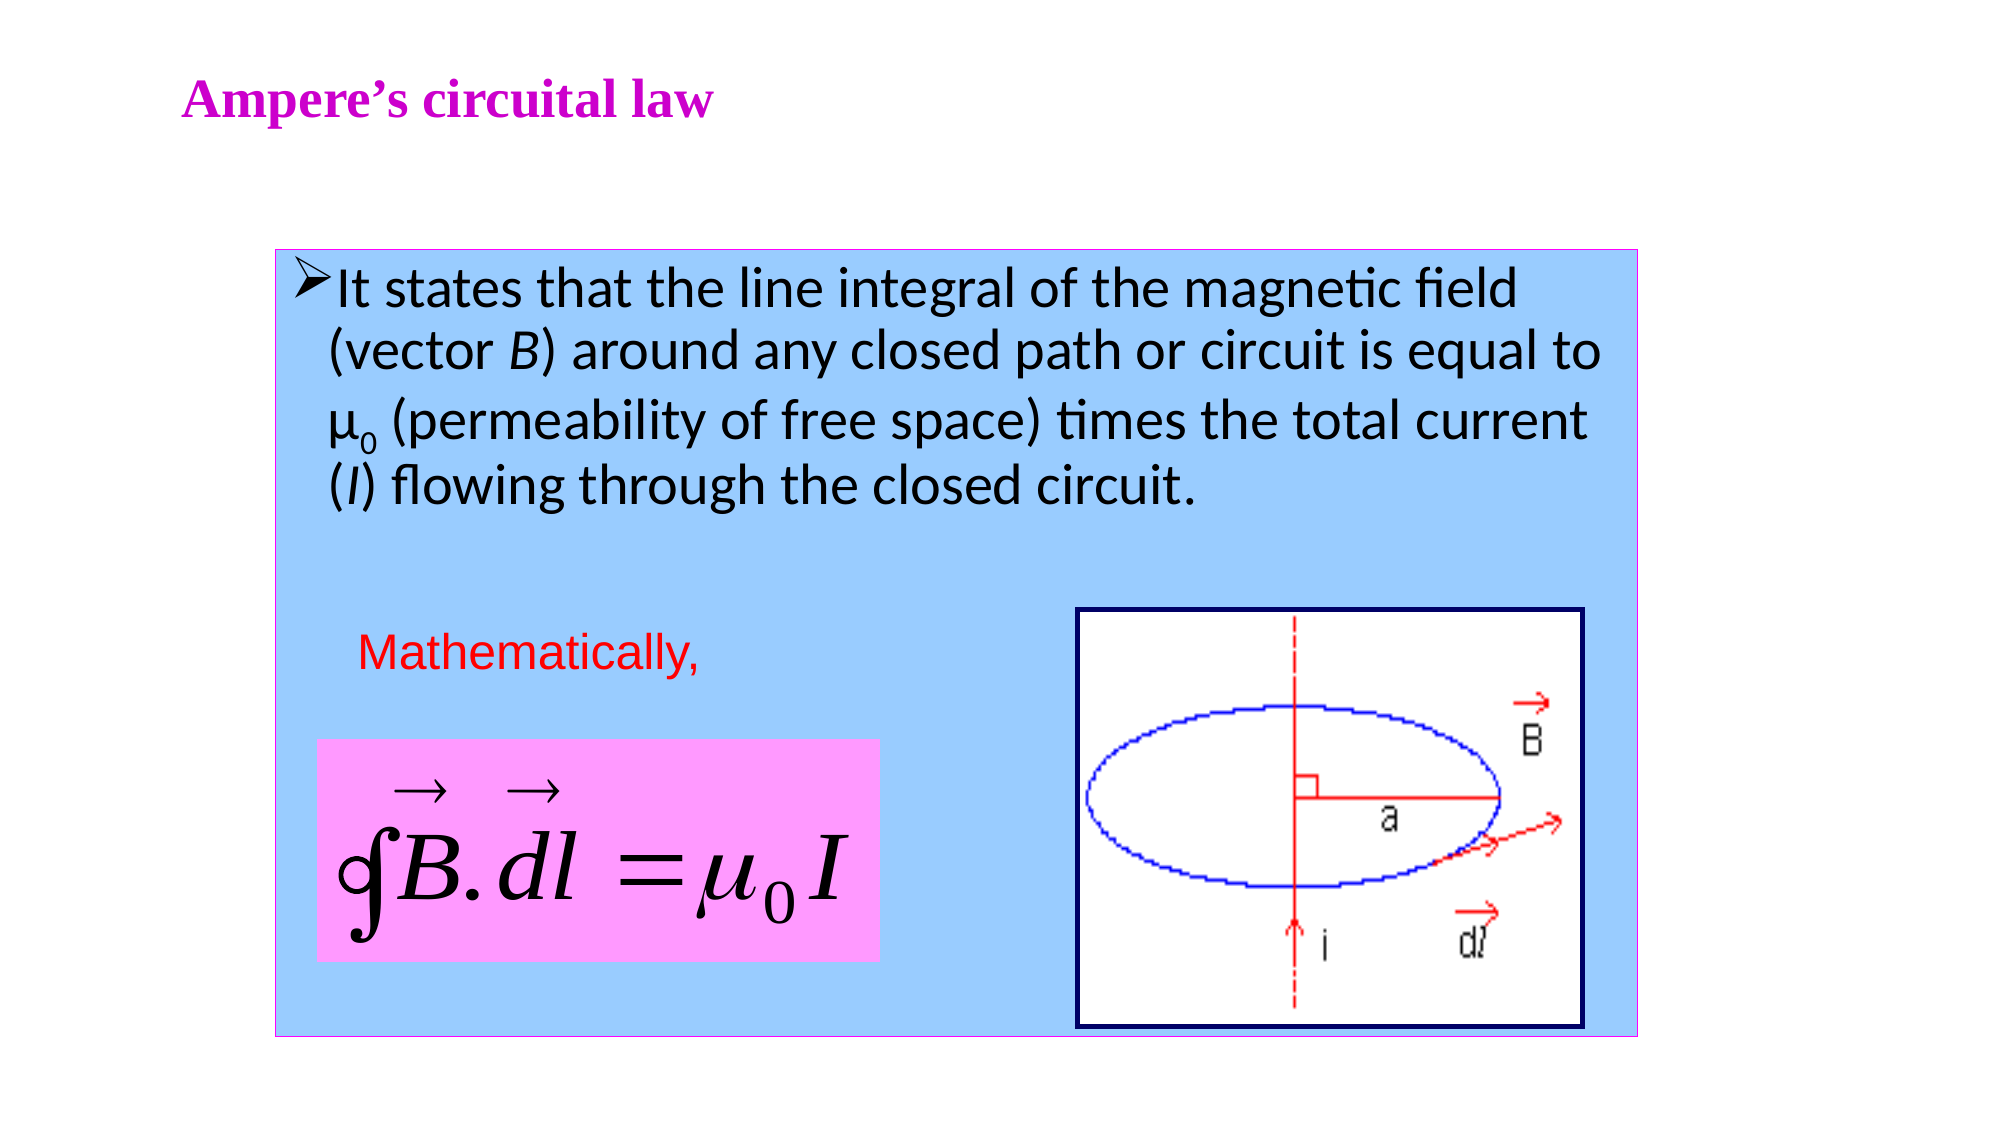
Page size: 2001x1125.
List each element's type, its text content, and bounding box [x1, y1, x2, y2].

picture [1079, 611, 1580, 1025]
text_box It states that the line integral of the magnetic field (vector B) around any closed path or circuit is equal to μ0 (permeability of free space) times the total current (I) flowing through the closed circuit. [275, 574, 1638, 1037]
text_box Ampere’s circuital law [166, 62, 1517, 138]
text_box It states that the line integral of the magnetic field (vector B) around any closed path or circuit is equal to μ0 (permeability of free space) times the total current (I) flowing through the closed circuit. [275, 249, 1638, 573]
text_box Mathematically, [342, 611, 755, 687]
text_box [317, 739, 880, 962]
